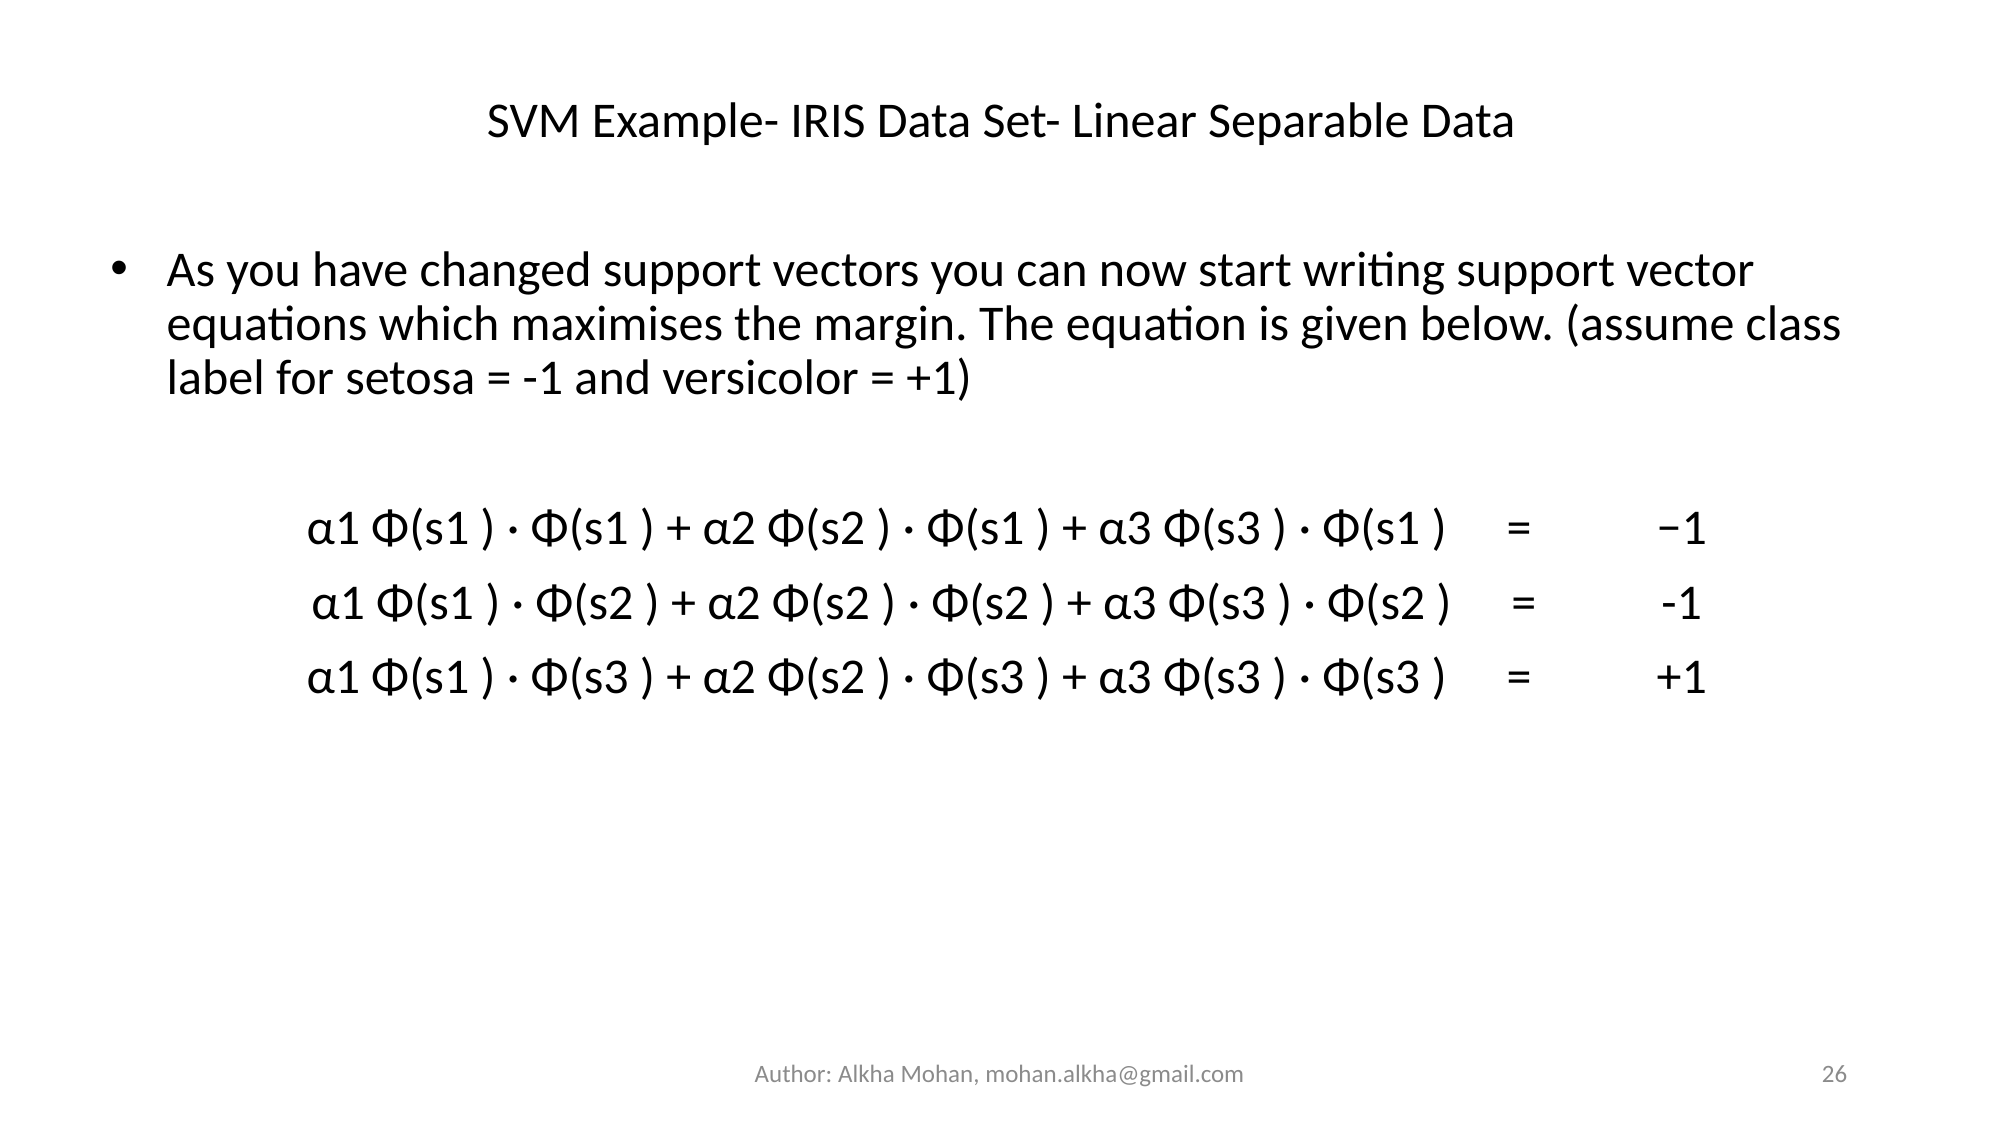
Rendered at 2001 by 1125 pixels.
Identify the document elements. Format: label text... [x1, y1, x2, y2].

subtitle SVM Example- IRIS Data Set- Linear Separable Data As you have changed support vectors you can now start writing support vector equations which maximises the margin. The equation is given below. (assume class label for setosa = -1 and versicolor = +1) α1 Φ(s1 ) · Φ(s1 ) + α2 Φ(s2 ) · Φ(s1 ) + α3 Φ(s3 ) · Φ(s1 ) = −1 α1 Φ(s1 ) · Φ(s2 ) + α2 Φ(s2 ) · Φ(s2 ) + α3 Φ(s3 ) · Φ(s2 ) = -1 α1 Φ(s1 ) · Φ(s3 ) + α2 Φ(s2 ) · Φ(s3 ) + α3 Φ(s3 ) · Φ(s3 ) = +1 [95, 86, 1919, 1016]
footer Author: Alkha Mohan, mohan.alkha@gmail.com [662, 1042, 1338, 1103]
slide_number 26 [1412, 1042, 1863, 1103]
